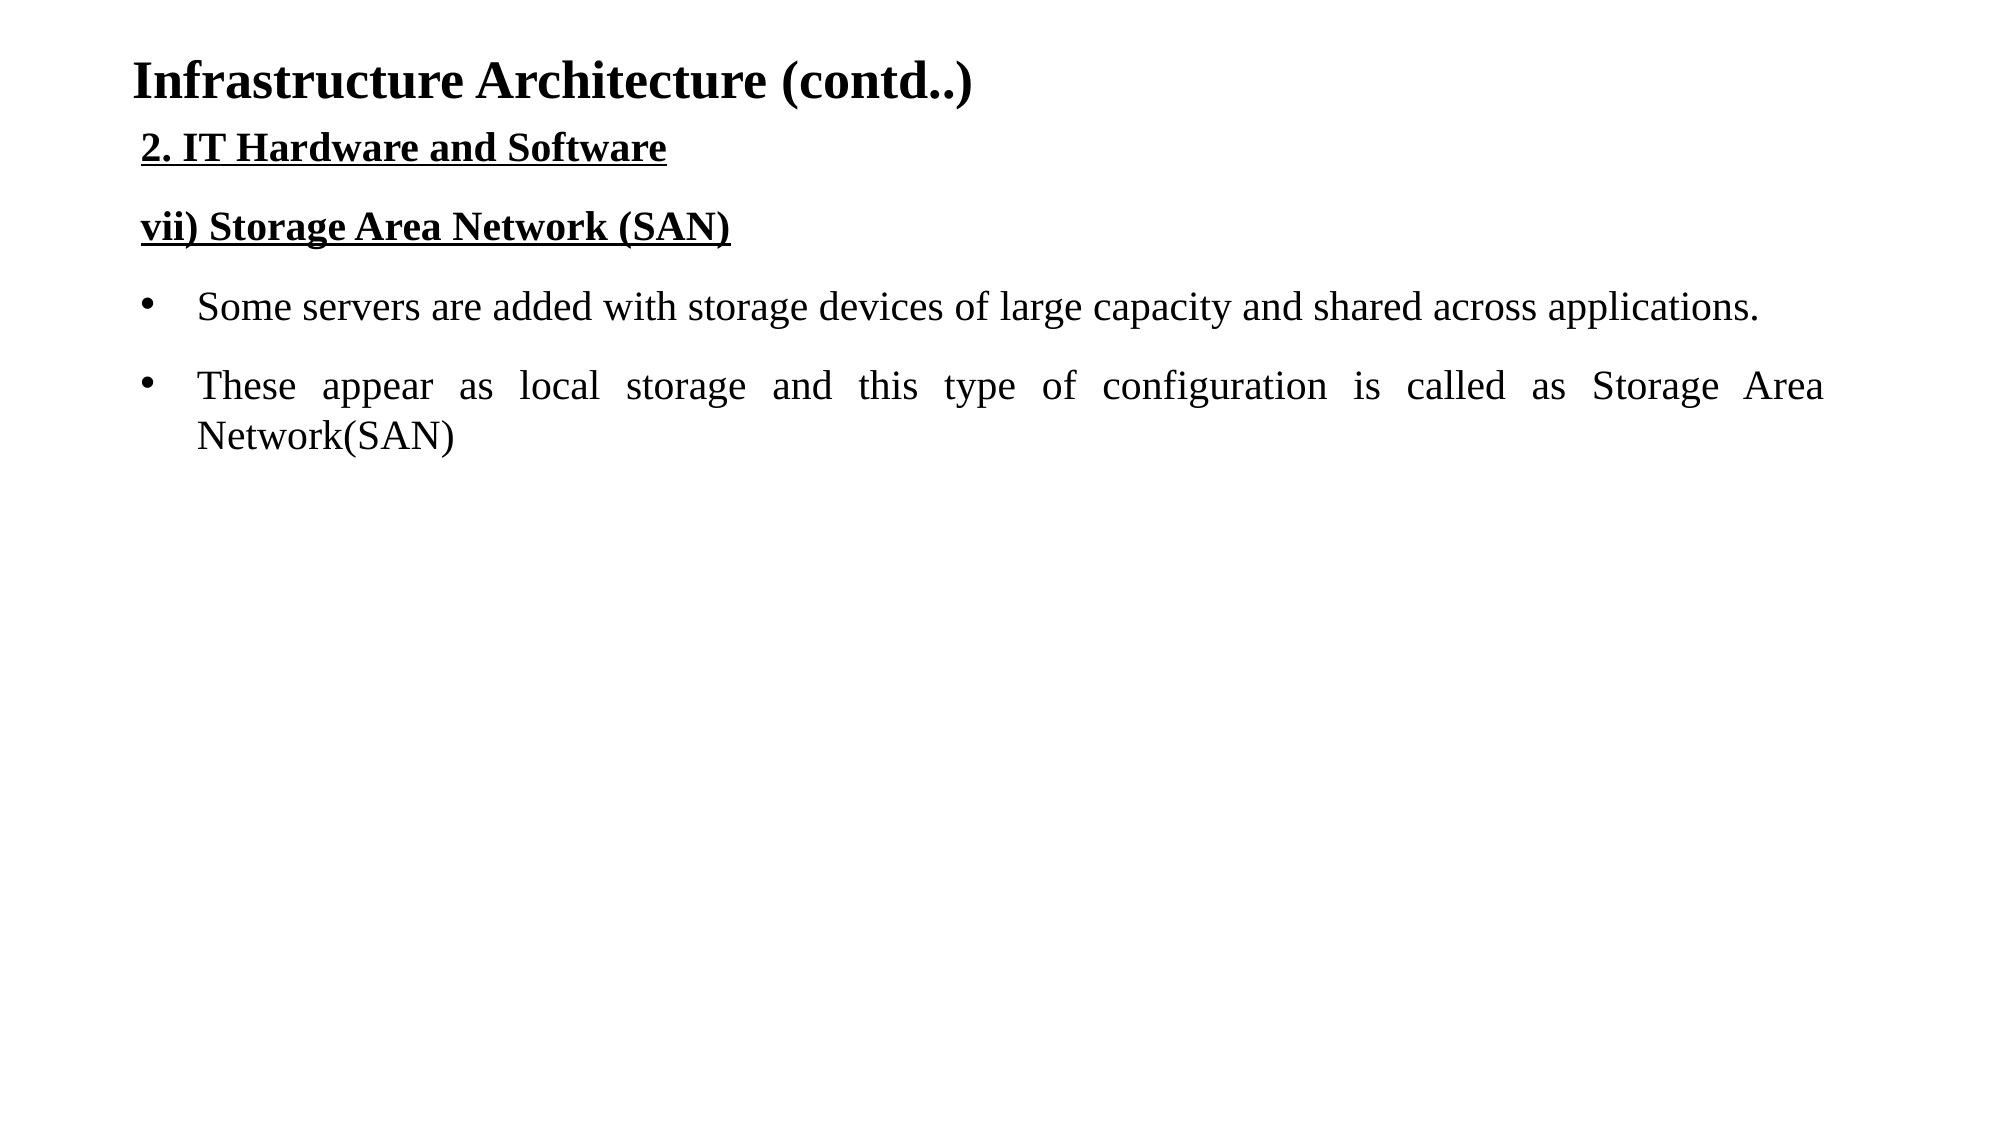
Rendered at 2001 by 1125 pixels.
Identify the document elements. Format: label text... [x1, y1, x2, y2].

list 2. IT Hardware and Software vii) Storage Area Network (SAN) Some servers are added with storage devices of large capacity and shared across applications. These appear as local storage and this type of configuration is called as Storage Area Network(SAN) [104, 112, 1841, 1105]
title Infrastructure Architecture (contd..) [117, 20, 1700, 112]
